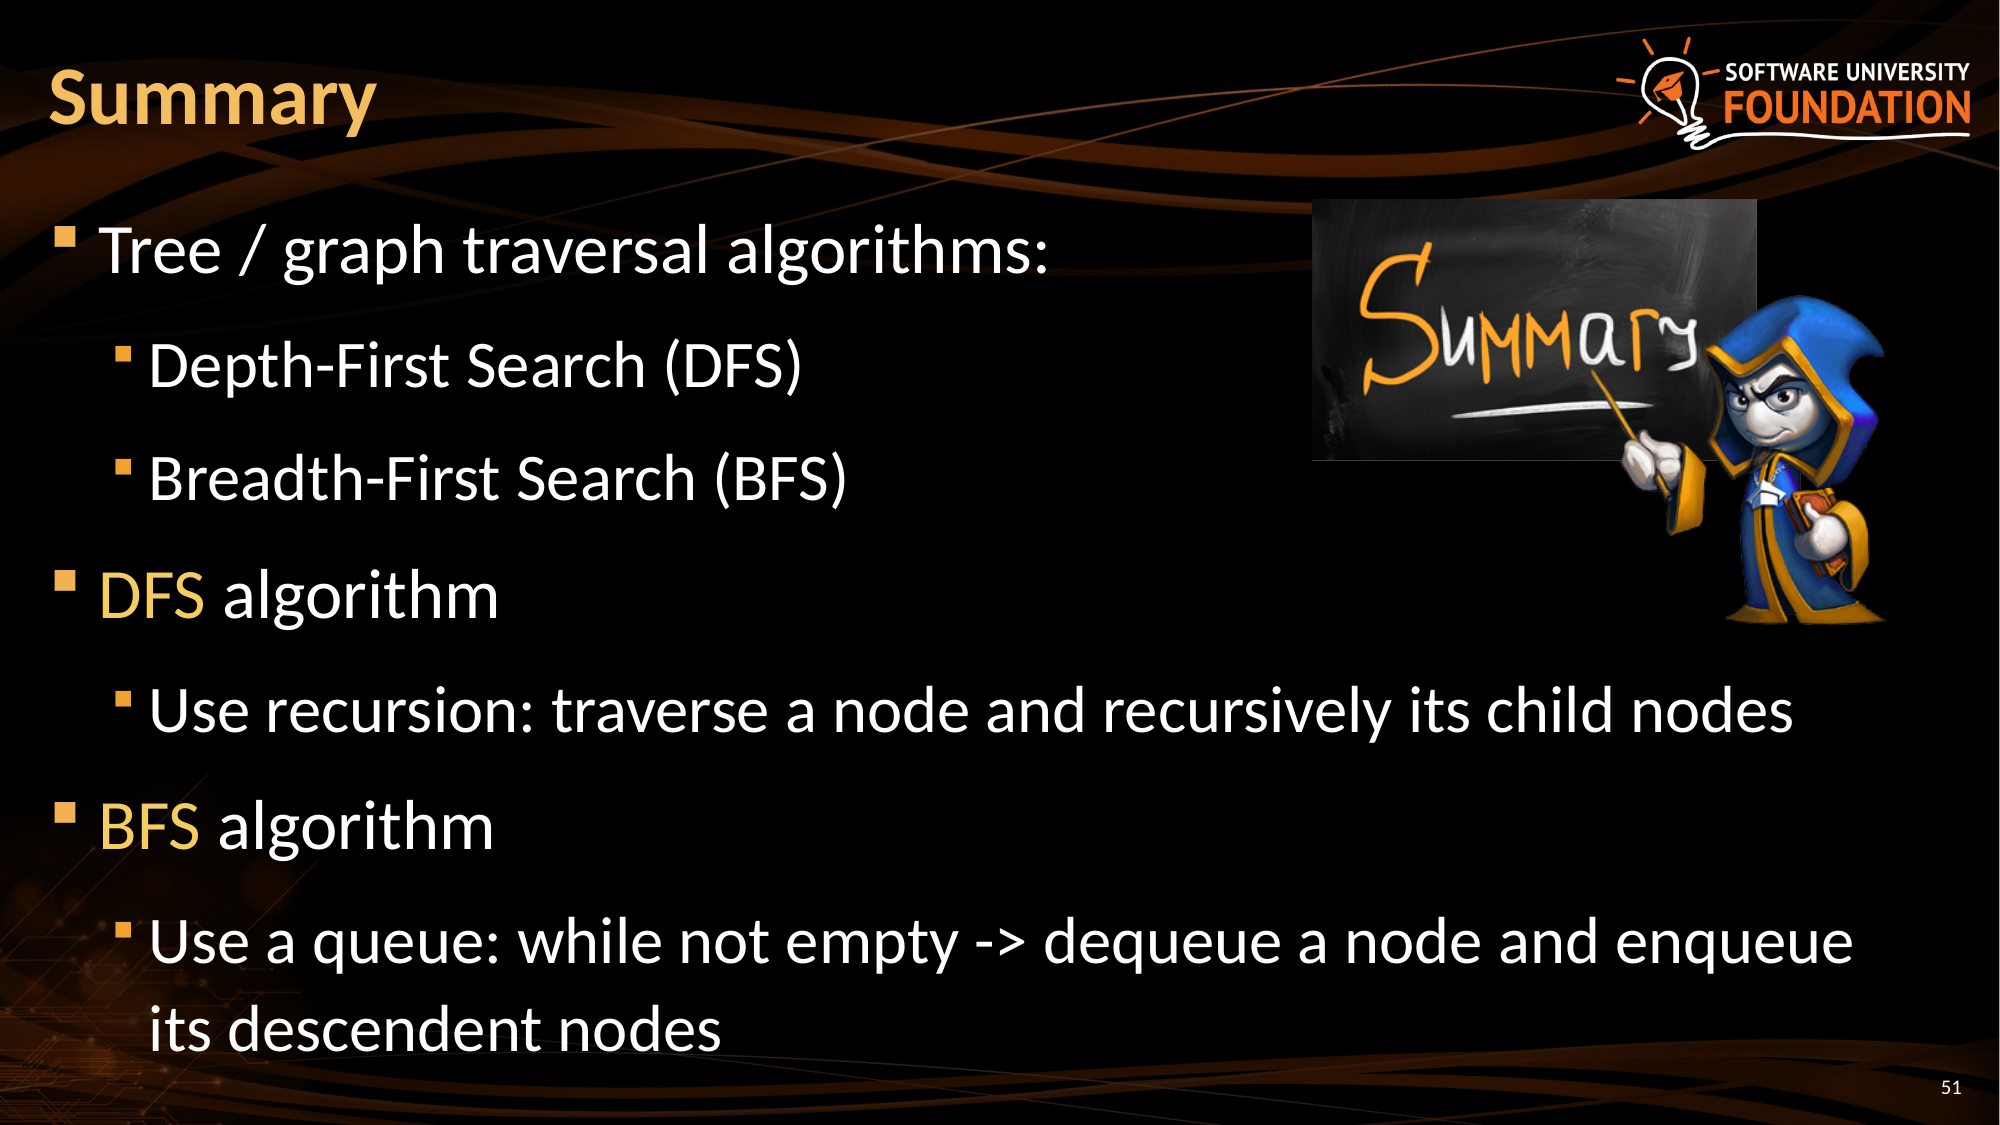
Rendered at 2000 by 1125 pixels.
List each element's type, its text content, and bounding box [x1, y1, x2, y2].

list Tree / graph traversal algorithms: Depth-First Search (DFS) Breadth-First Search (BFS) DFS algorithm Use recursion: traverse a node and recursively its child nodes BFS algorithm Use a queue: while not empty -> dequeue a node and enqueue its descendent nodes [31, 188, 1968, 1103]
picture [0, 0, 2000, 1125]
title Summary [30, 6, 1602, 189]
